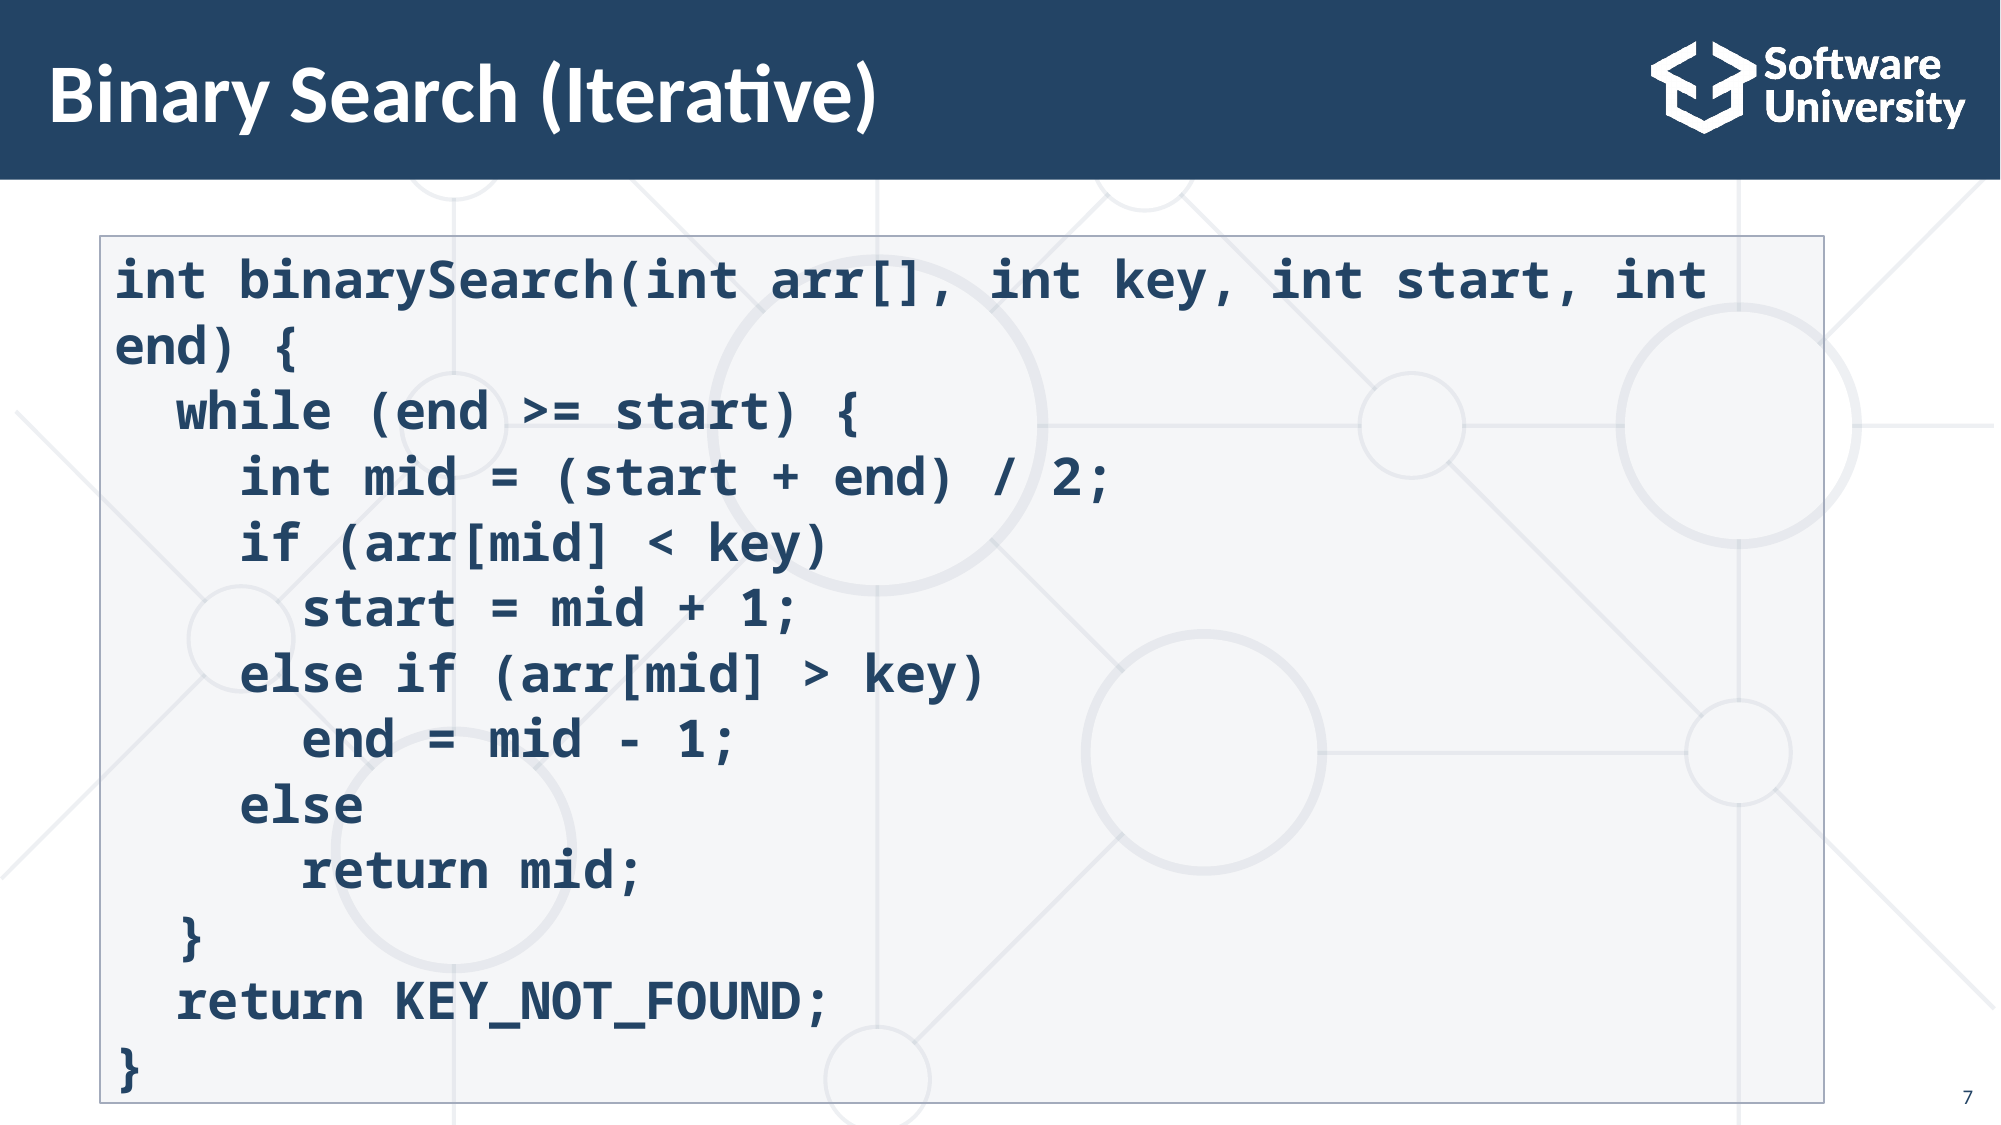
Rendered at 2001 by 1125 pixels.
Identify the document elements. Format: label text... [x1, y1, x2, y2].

text_box int binarySearch(int arr[], int key, int start, int end) { while (end >= start) { int mid = (start + end) / 2; if (arr[mid] < key) start = mid + 1; else if (arr[mid] > key) end = mid - 1; else return mid; } return KEY_NOT_FOUND; } [99, 236, 1825, 1104]
title Binary Search (Iterative) [31, 16, 1625, 162]
slide_number 7 [1927, 1067, 1989, 1117]
picture [1651, 41, 1966, 134]
